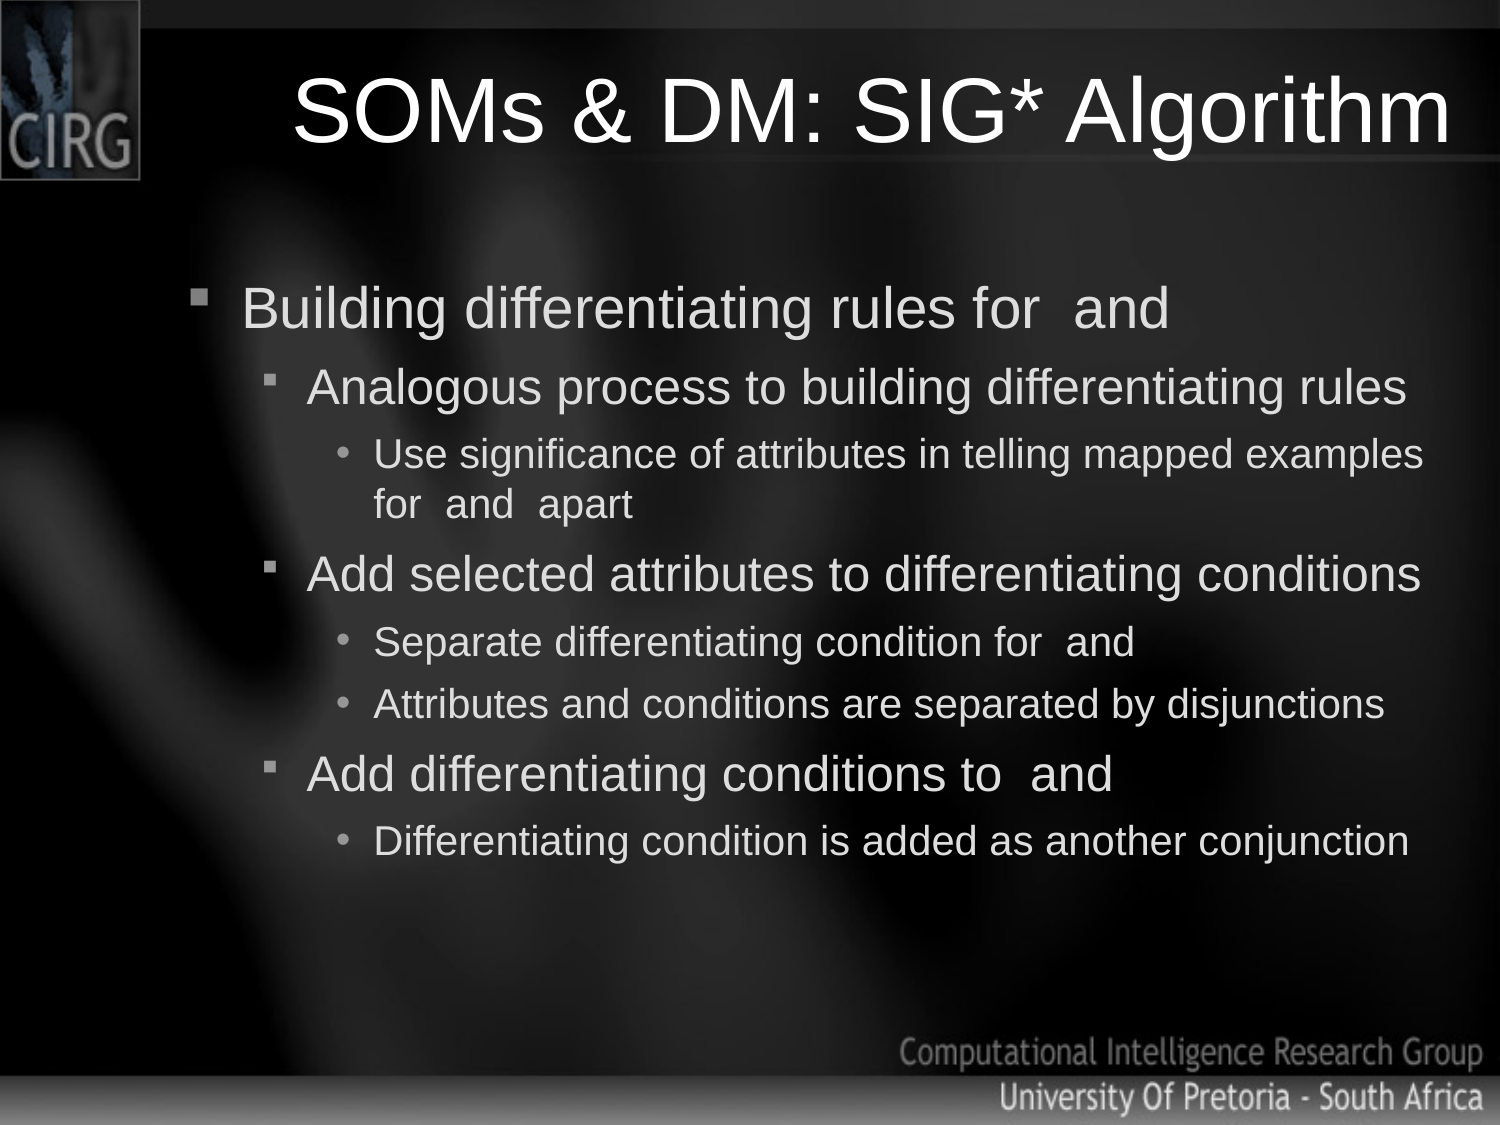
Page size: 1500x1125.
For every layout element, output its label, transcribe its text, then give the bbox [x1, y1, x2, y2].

title SOMs & DM: SIG* Algorithm [171, 31, 1470, 182]
picture [0, 0, 1500, 1125]
